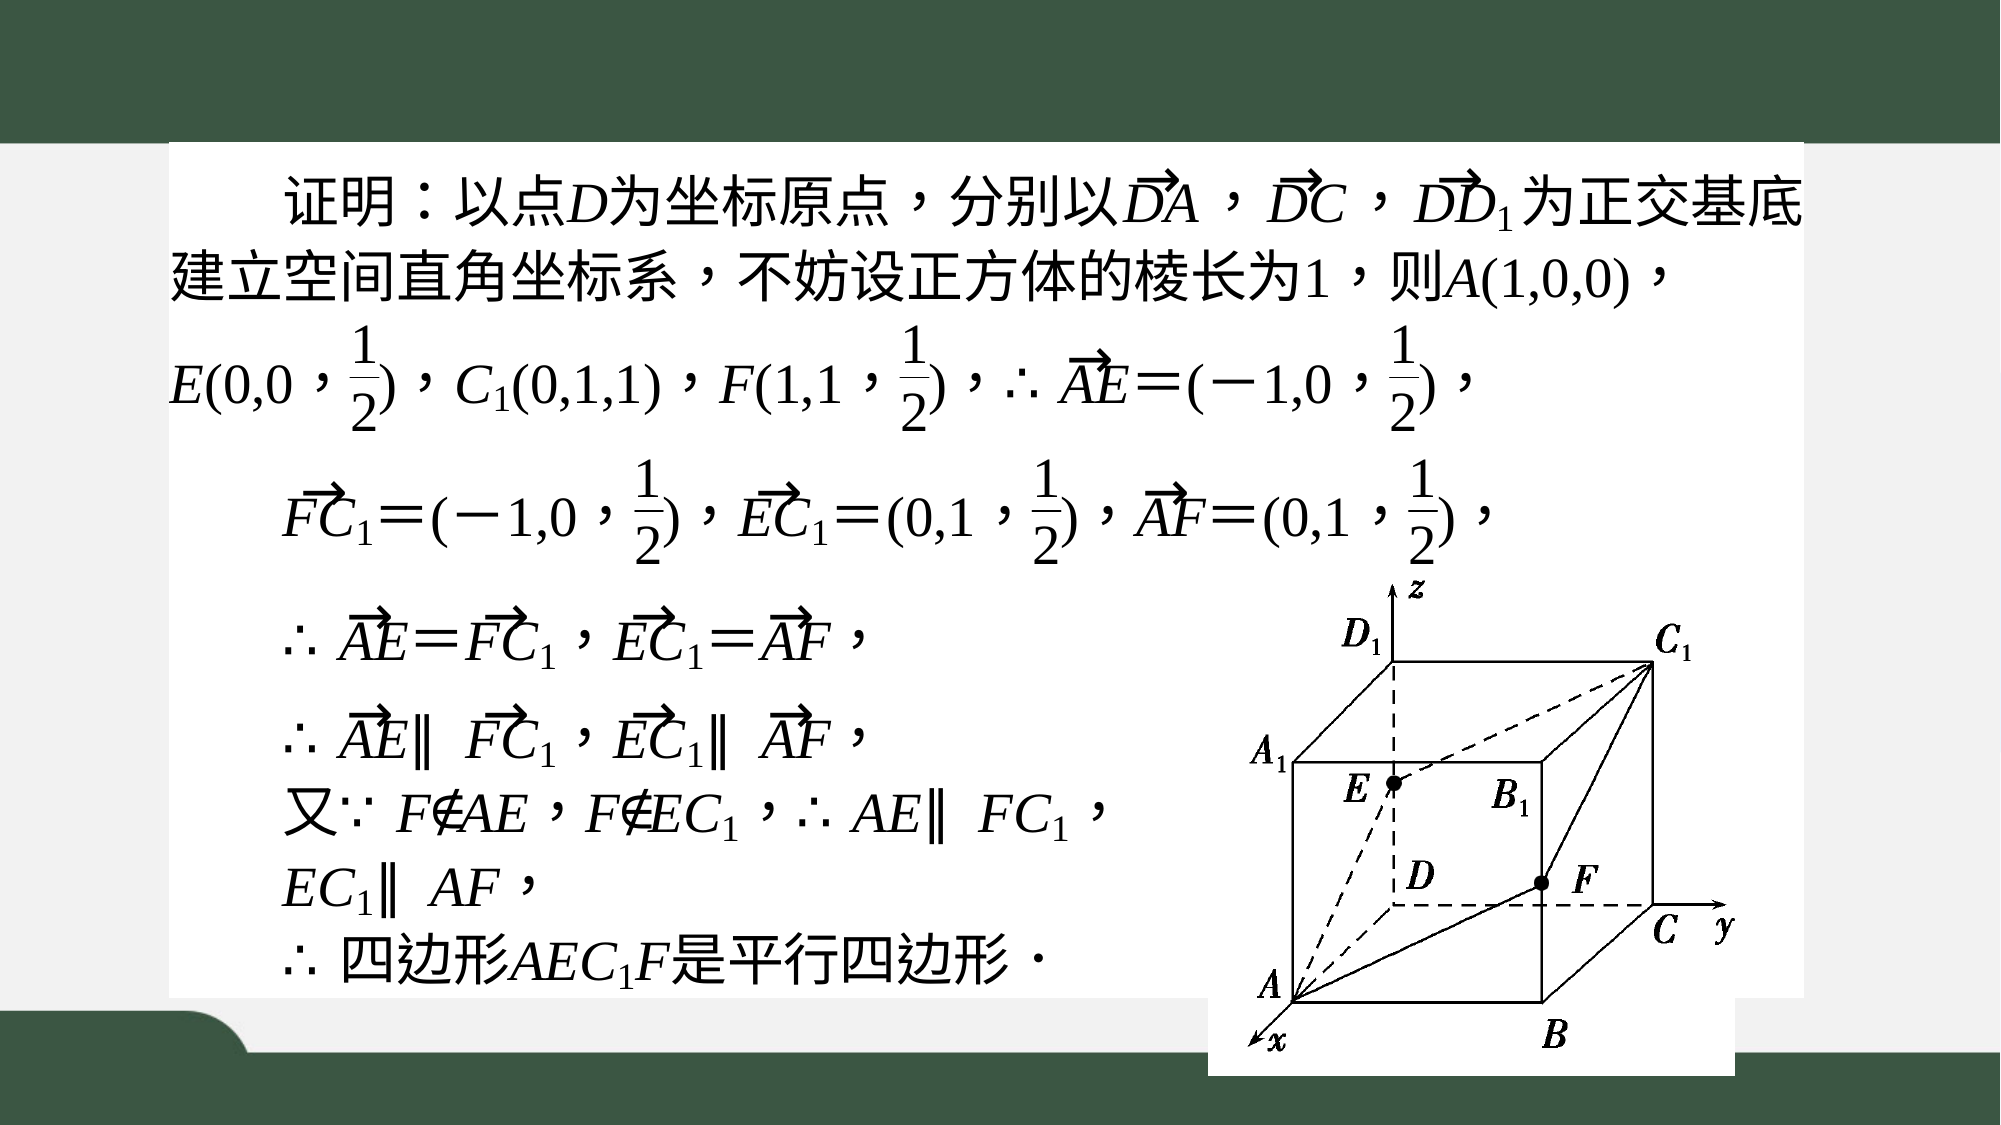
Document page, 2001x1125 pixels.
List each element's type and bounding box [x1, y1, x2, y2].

text_box [169, 142, 1805, 998]
picture [0, 0, 2001, 1125]
